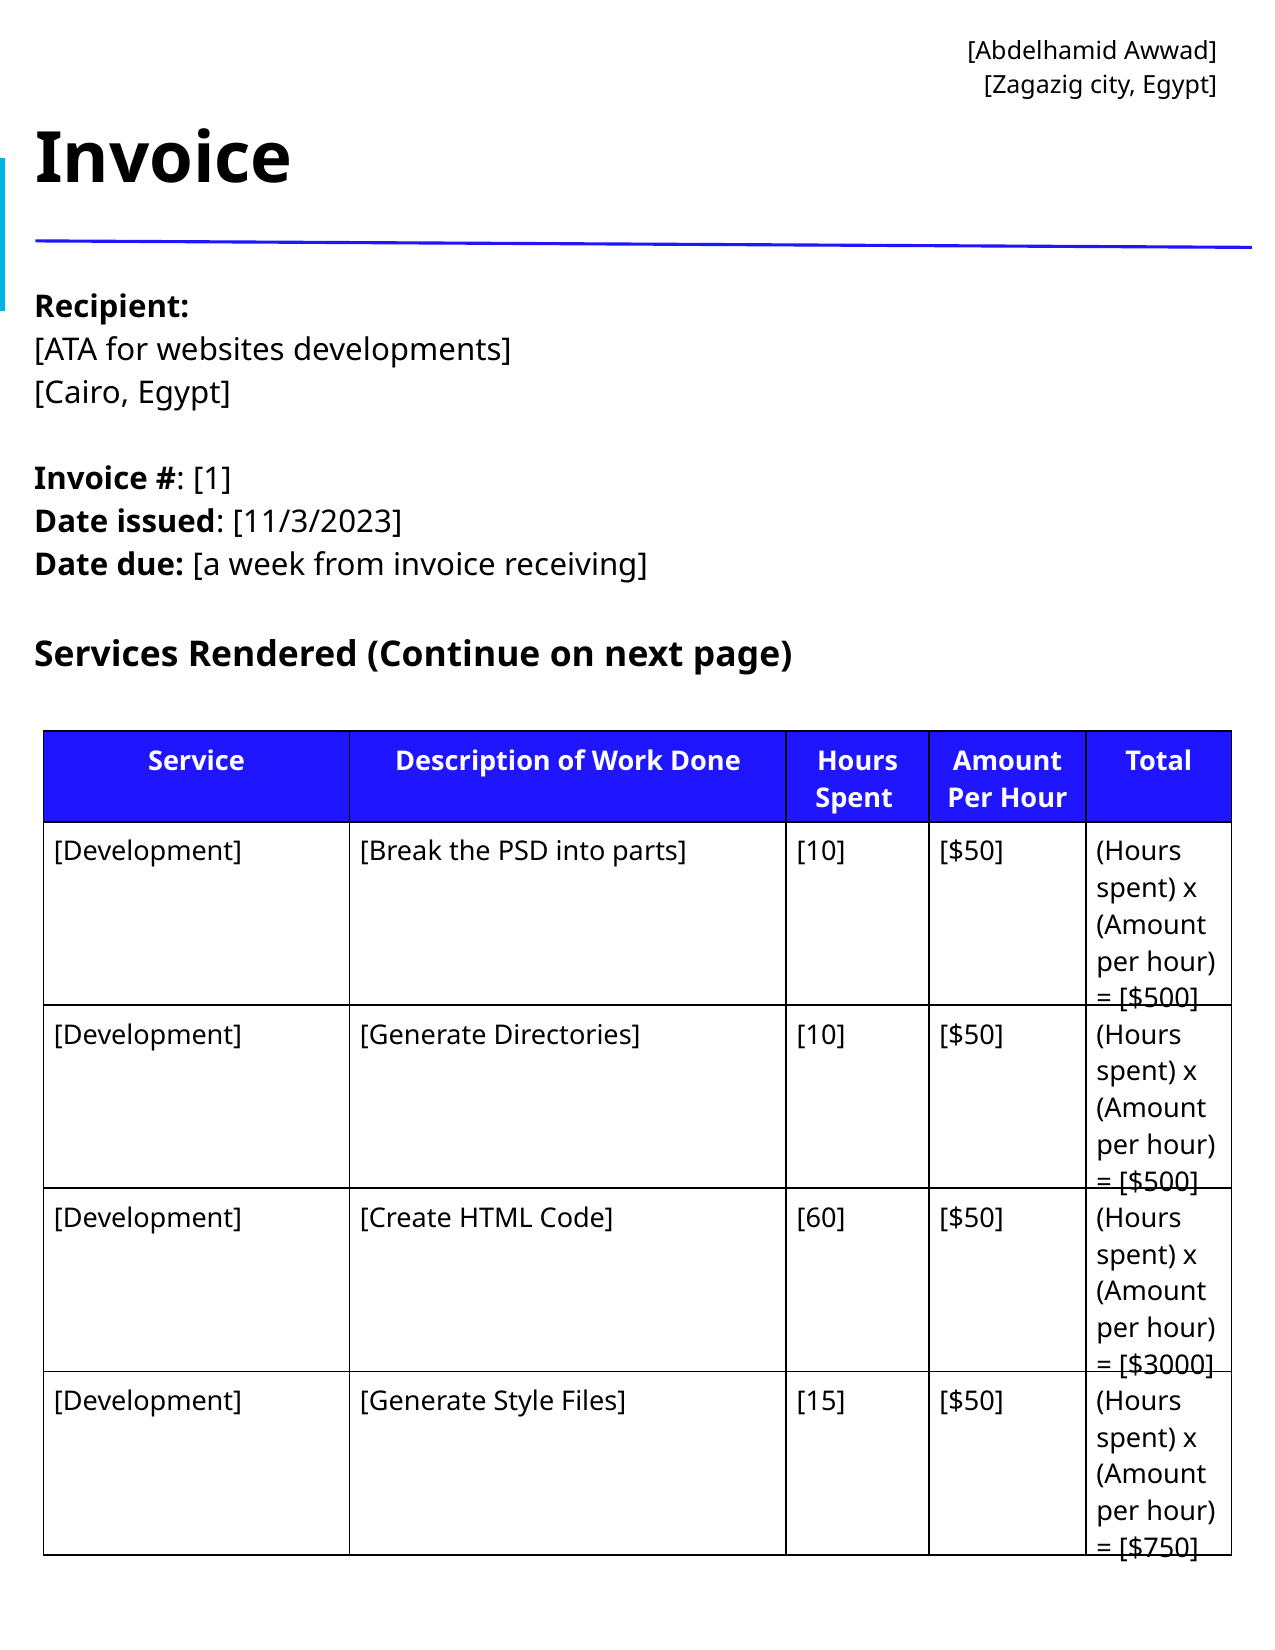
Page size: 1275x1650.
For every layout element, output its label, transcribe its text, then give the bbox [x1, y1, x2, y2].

table_cell (Hours spent) x (Amount per hour) = [$500] [1087, 1006, 1231, 1187]
table_header Service [44, 732, 349, 821]
table_cell [$50] [930, 1006, 1085, 1187]
text_box Recipient: [ATA for websites developments] [Cairo, Egypt] Invoice #: [1] Date issued: [11/3/2023] Date due: [a week from invoice receiving] Services Rendered (Continue on next page) [19, 265, 1251, 724]
table_header Description of Work Done [350, 732, 785, 821]
table_header Hours Spent [787, 732, 928, 821]
table_cell [Generate Style Files] [350, 1372, 785, 1554]
table_cell [$50] [930, 823, 1085, 1004]
table_cell [Generate Directories] [350, 1006, 785, 1187]
table_cell [Break the PSD into parts] [350, 823, 785, 1004]
table_cell [$50] [930, 1372, 1085, 1554]
table_cell [Create HTML Code] [350, 1189, 785, 1371]
table_cell (Hours spent) x (Amount per hour) = [$3000] [1087, 1189, 1231, 1371]
table_header Amount Per Hour [930, 732, 1085, 821]
table_cell [15] [787, 1372, 928, 1554]
table_cell [10] [787, 823, 928, 1004]
table_cell (Hours spent) x (Amount per hour) = [$750] [1087, 1372, 1231, 1554]
table_cell [10] [787, 1006, 928, 1187]
table_header Total [1087, 732, 1231, 821]
title [Abdelhamid Awwad] [Zagazig city, Egypt] Invoice [20, 21, 1233, 206]
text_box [34, 240, 1253, 248]
table_cell [60] [787, 1189, 928, 1371]
table_cell [Development] [44, 1372, 349, 1554]
table_cell [$50] [930, 1189, 1085, 1371]
table_cell [Development] [44, 1006, 349, 1187]
table_cell [Development] [44, 823, 349, 1004]
table_cell [Development] [44, 1189, 349, 1371]
table_cell (Hours spent) x (Amount per hour) = [$500] [1087, 823, 1231, 1004]
